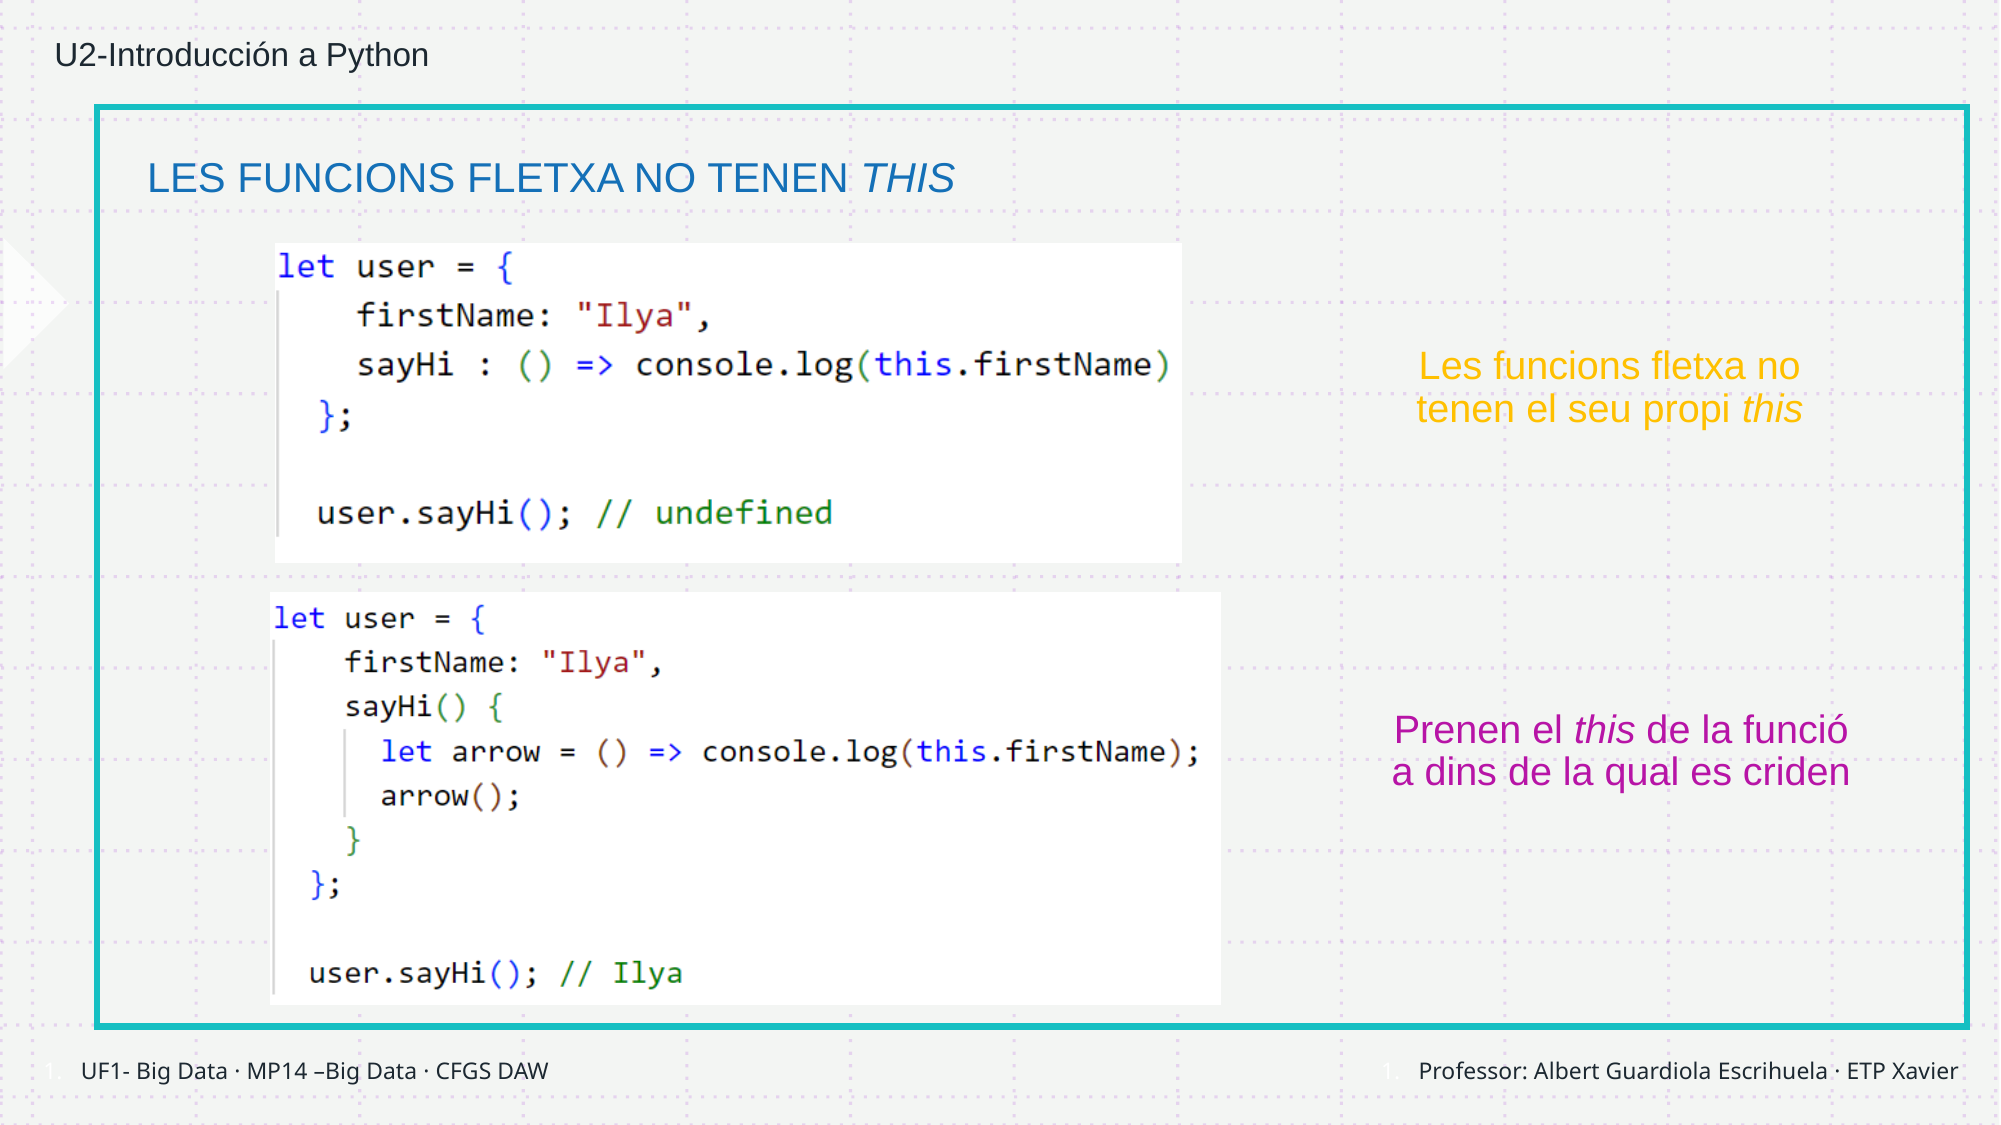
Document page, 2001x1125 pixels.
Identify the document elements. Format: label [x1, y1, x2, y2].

picture [274, 243, 1182, 563]
picture [269, 592, 1221, 1005]
text_box [0, 0, 2000, 1125]
